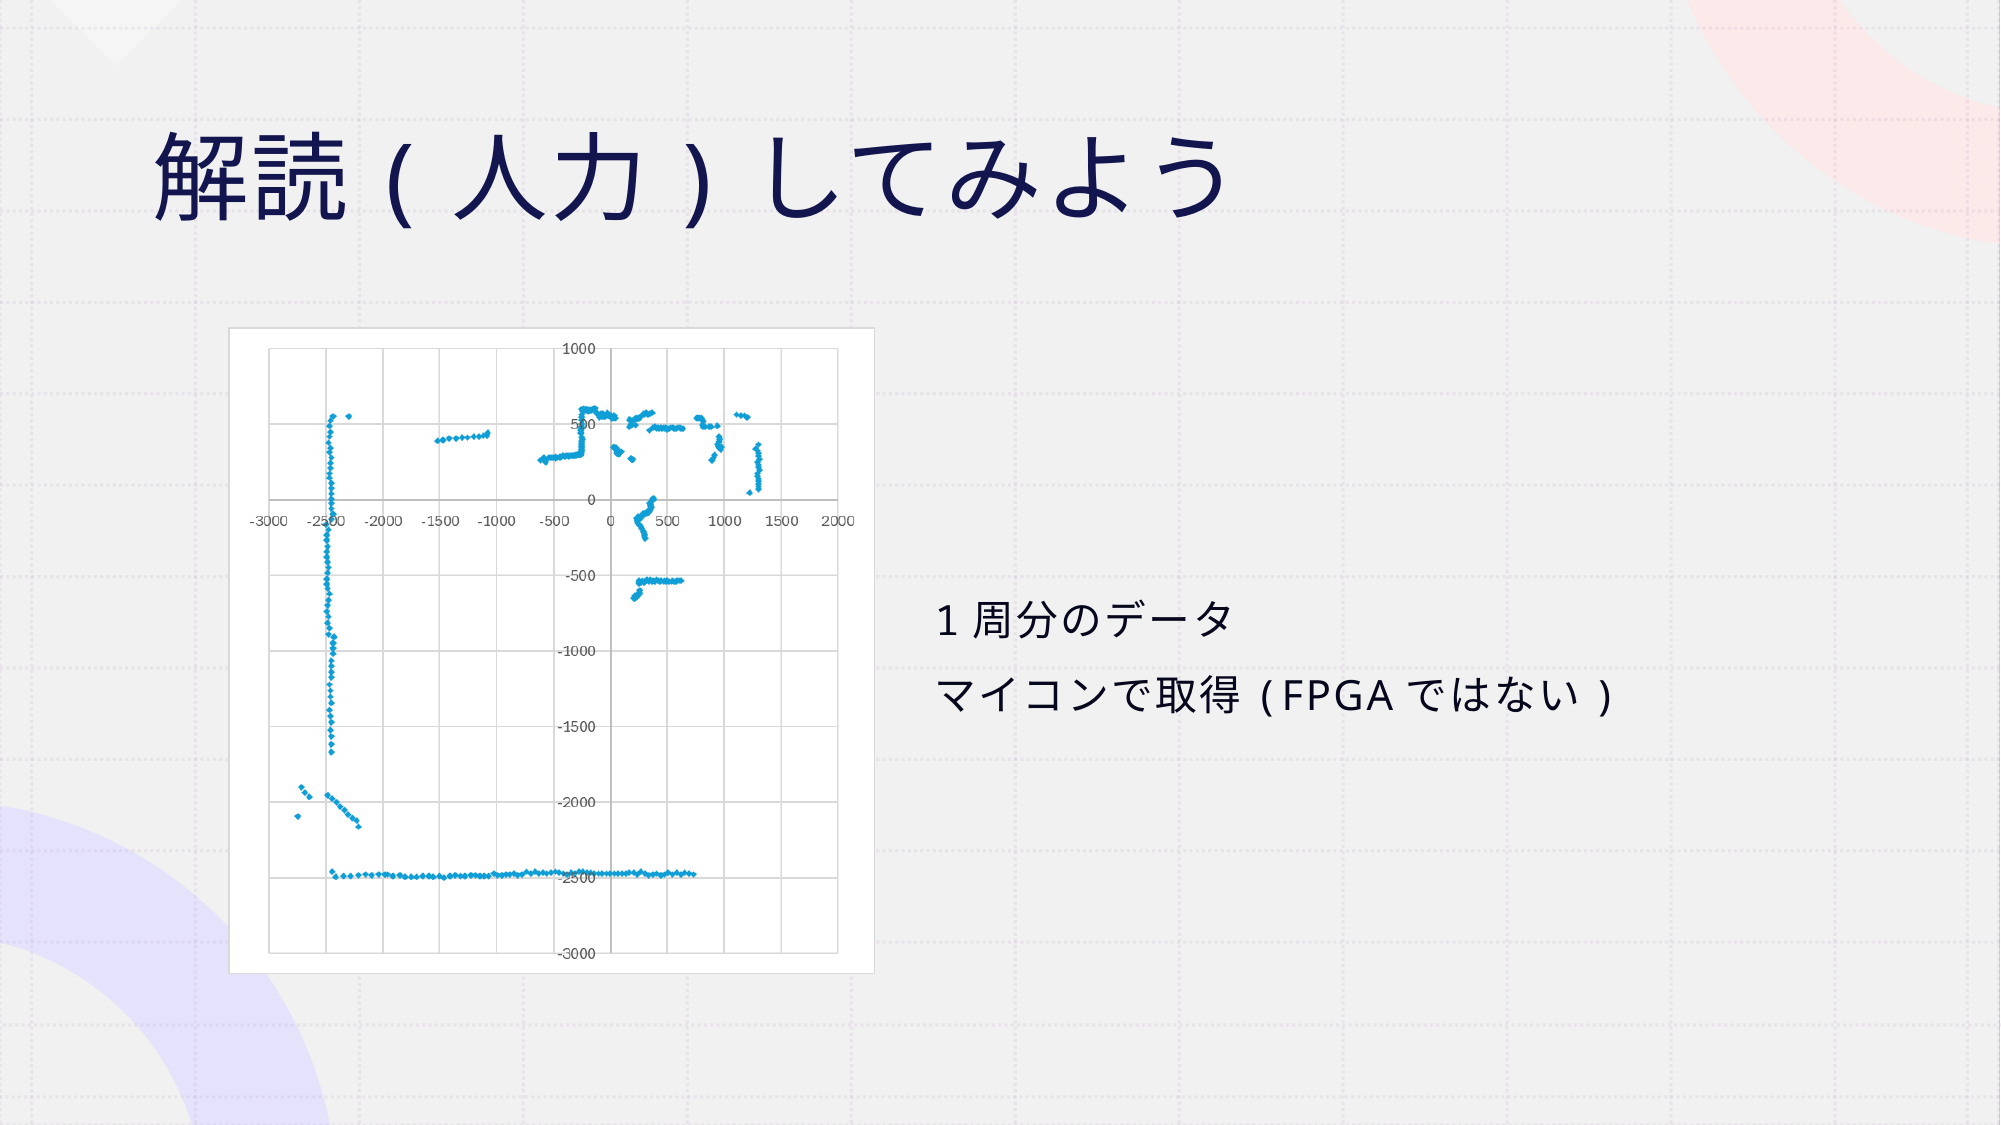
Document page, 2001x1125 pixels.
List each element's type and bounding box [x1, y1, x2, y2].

picture [228, 327, 875, 974]
text_box [0, 0, 2000, 1125]
